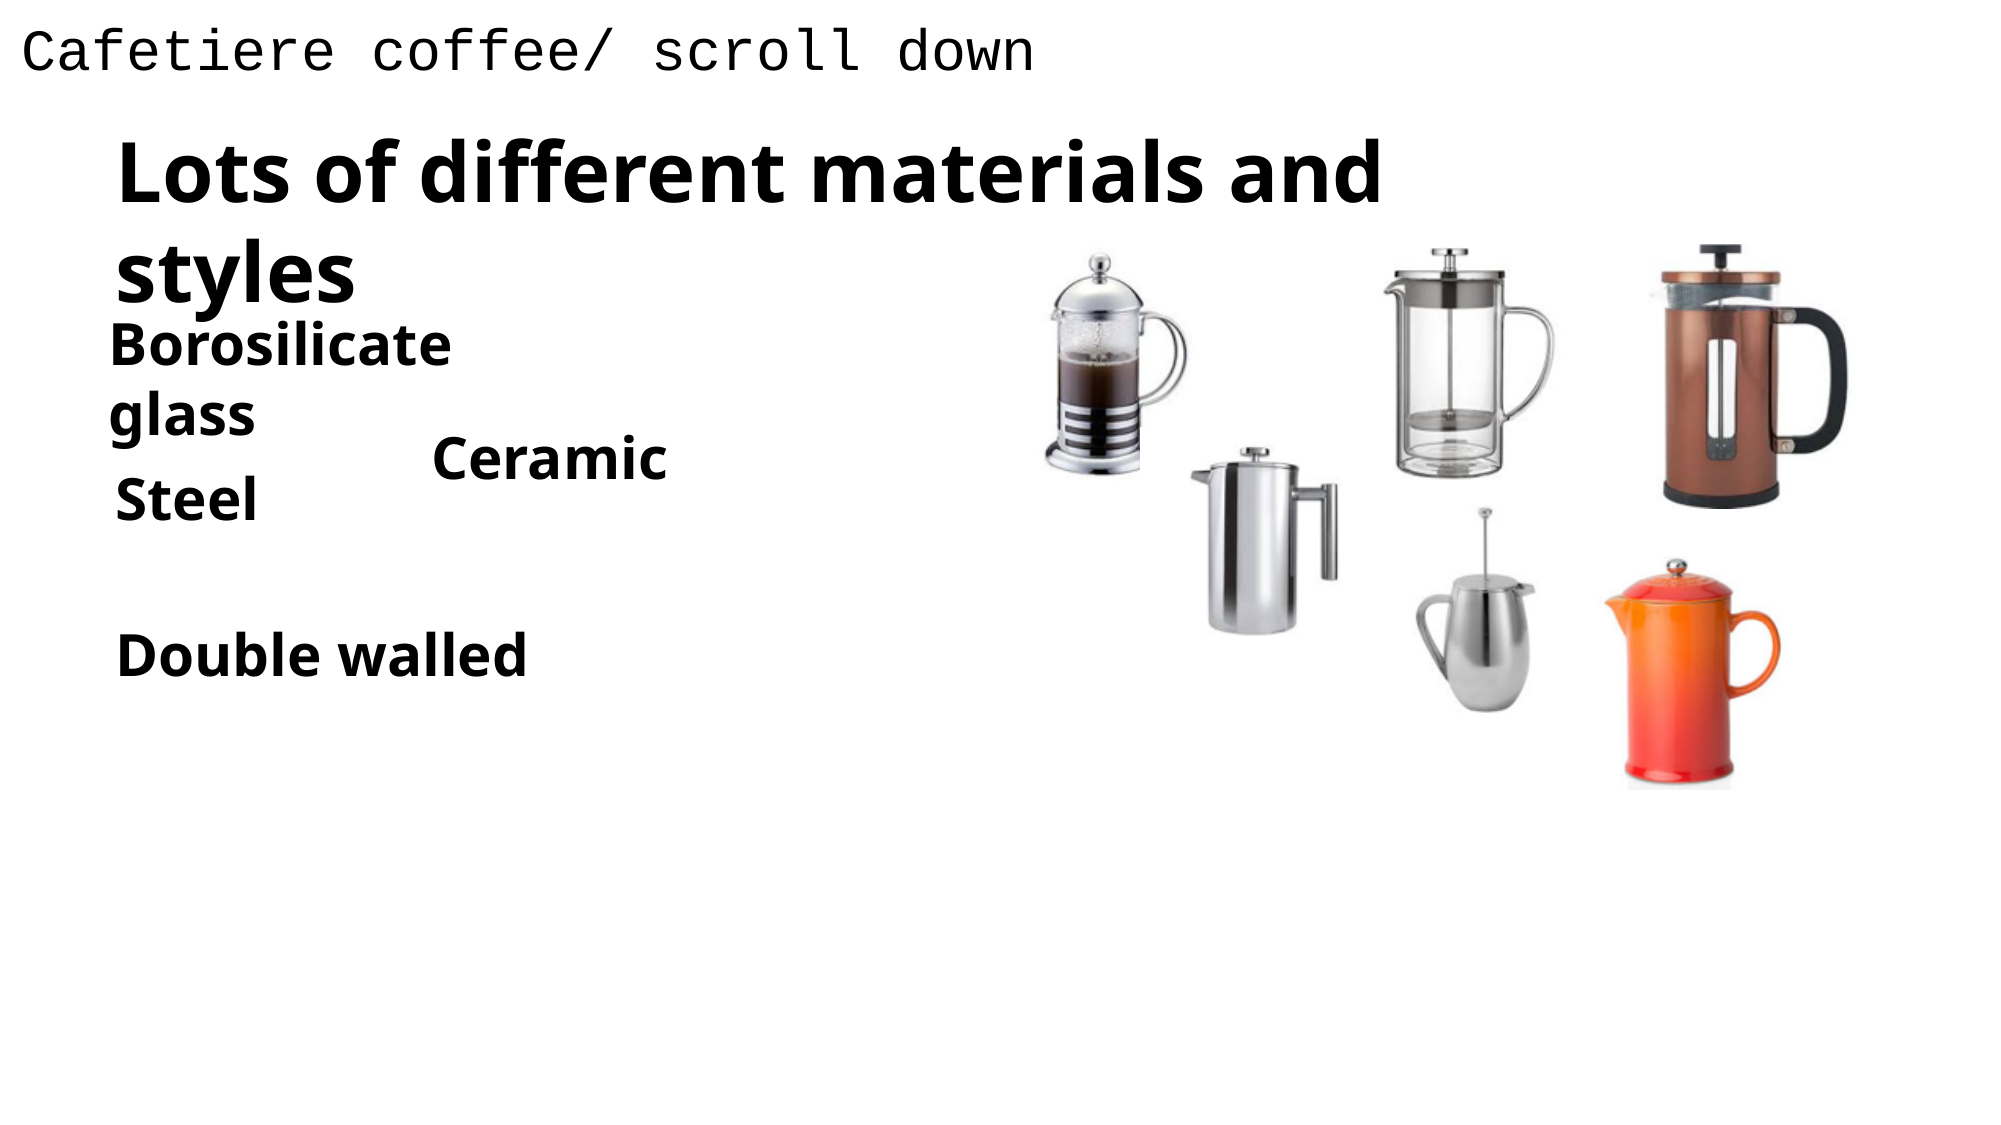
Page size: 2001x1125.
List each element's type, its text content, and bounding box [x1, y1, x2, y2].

text_box Double walled [101, 610, 549, 696]
picture [1648, 244, 1855, 509]
text_box Steel [101, 455, 285, 540]
text_box Ceramic [416, 414, 726, 499]
title Cafetiere coffee/ scroll down [6, 0, 1231, 104]
picture [999, 247, 1798, 790]
text_box Borosilicate glass [94, 299, 614, 455]
text_box Lots of different materials and styles [101, 111, 1529, 327]
